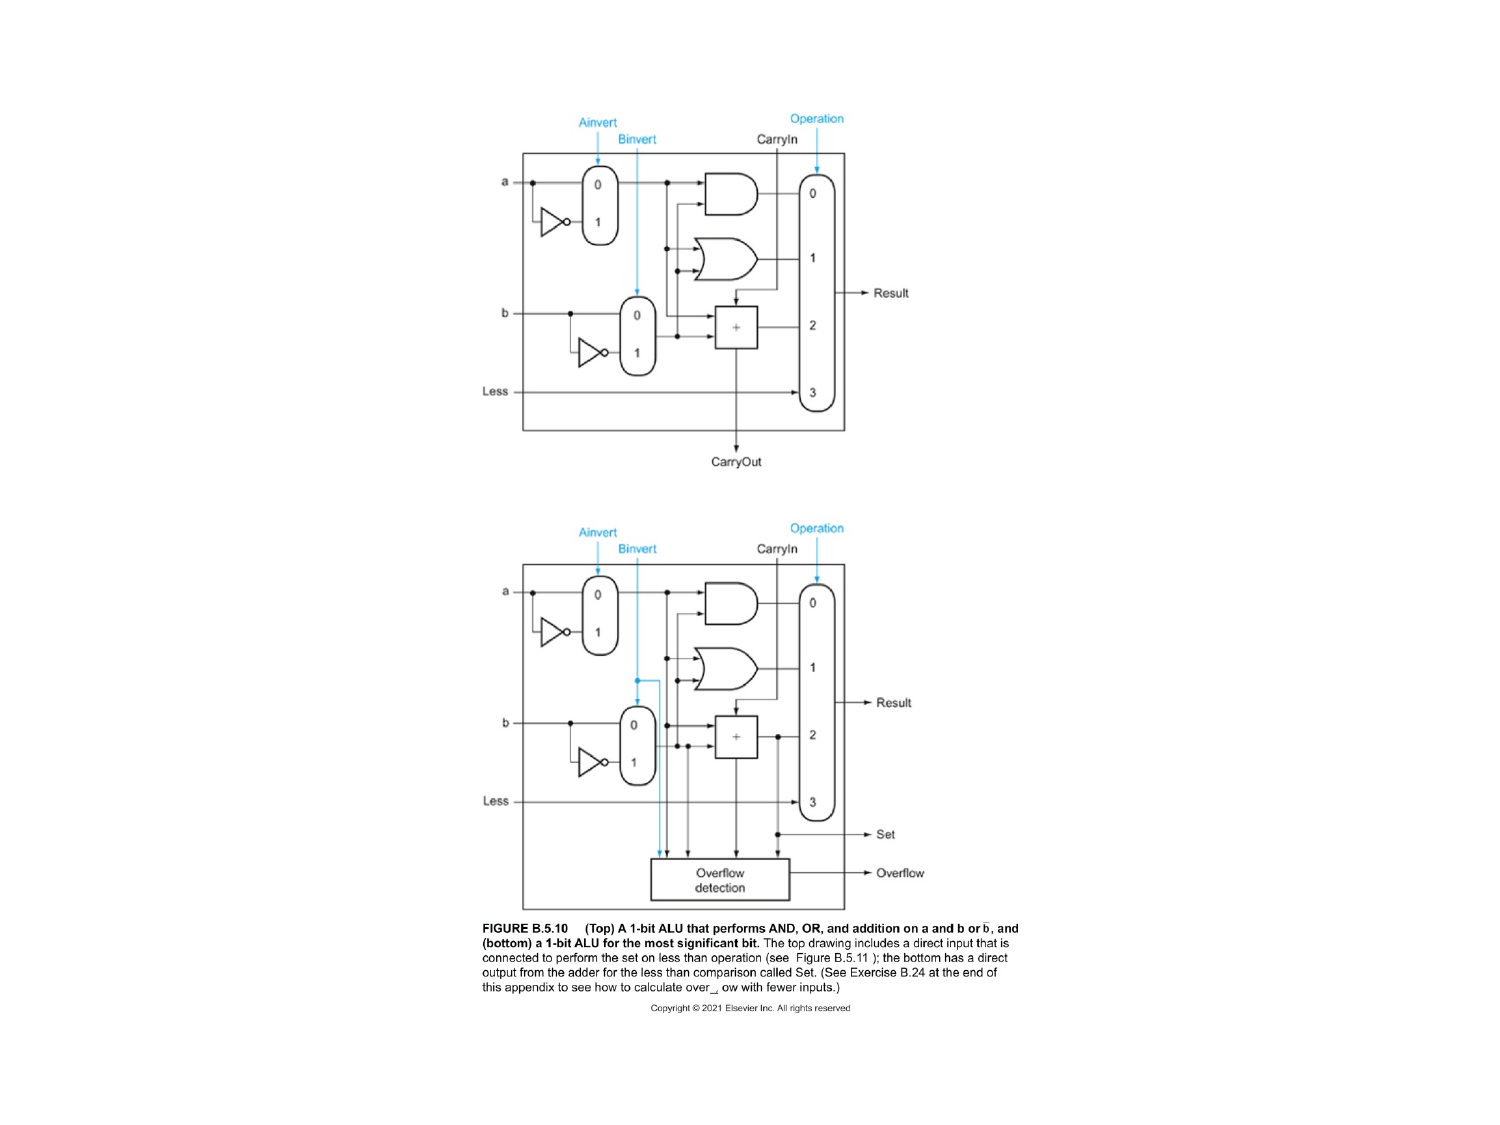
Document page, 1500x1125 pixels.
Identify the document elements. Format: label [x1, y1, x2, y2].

picture [482, 112, 1018, 1013]
